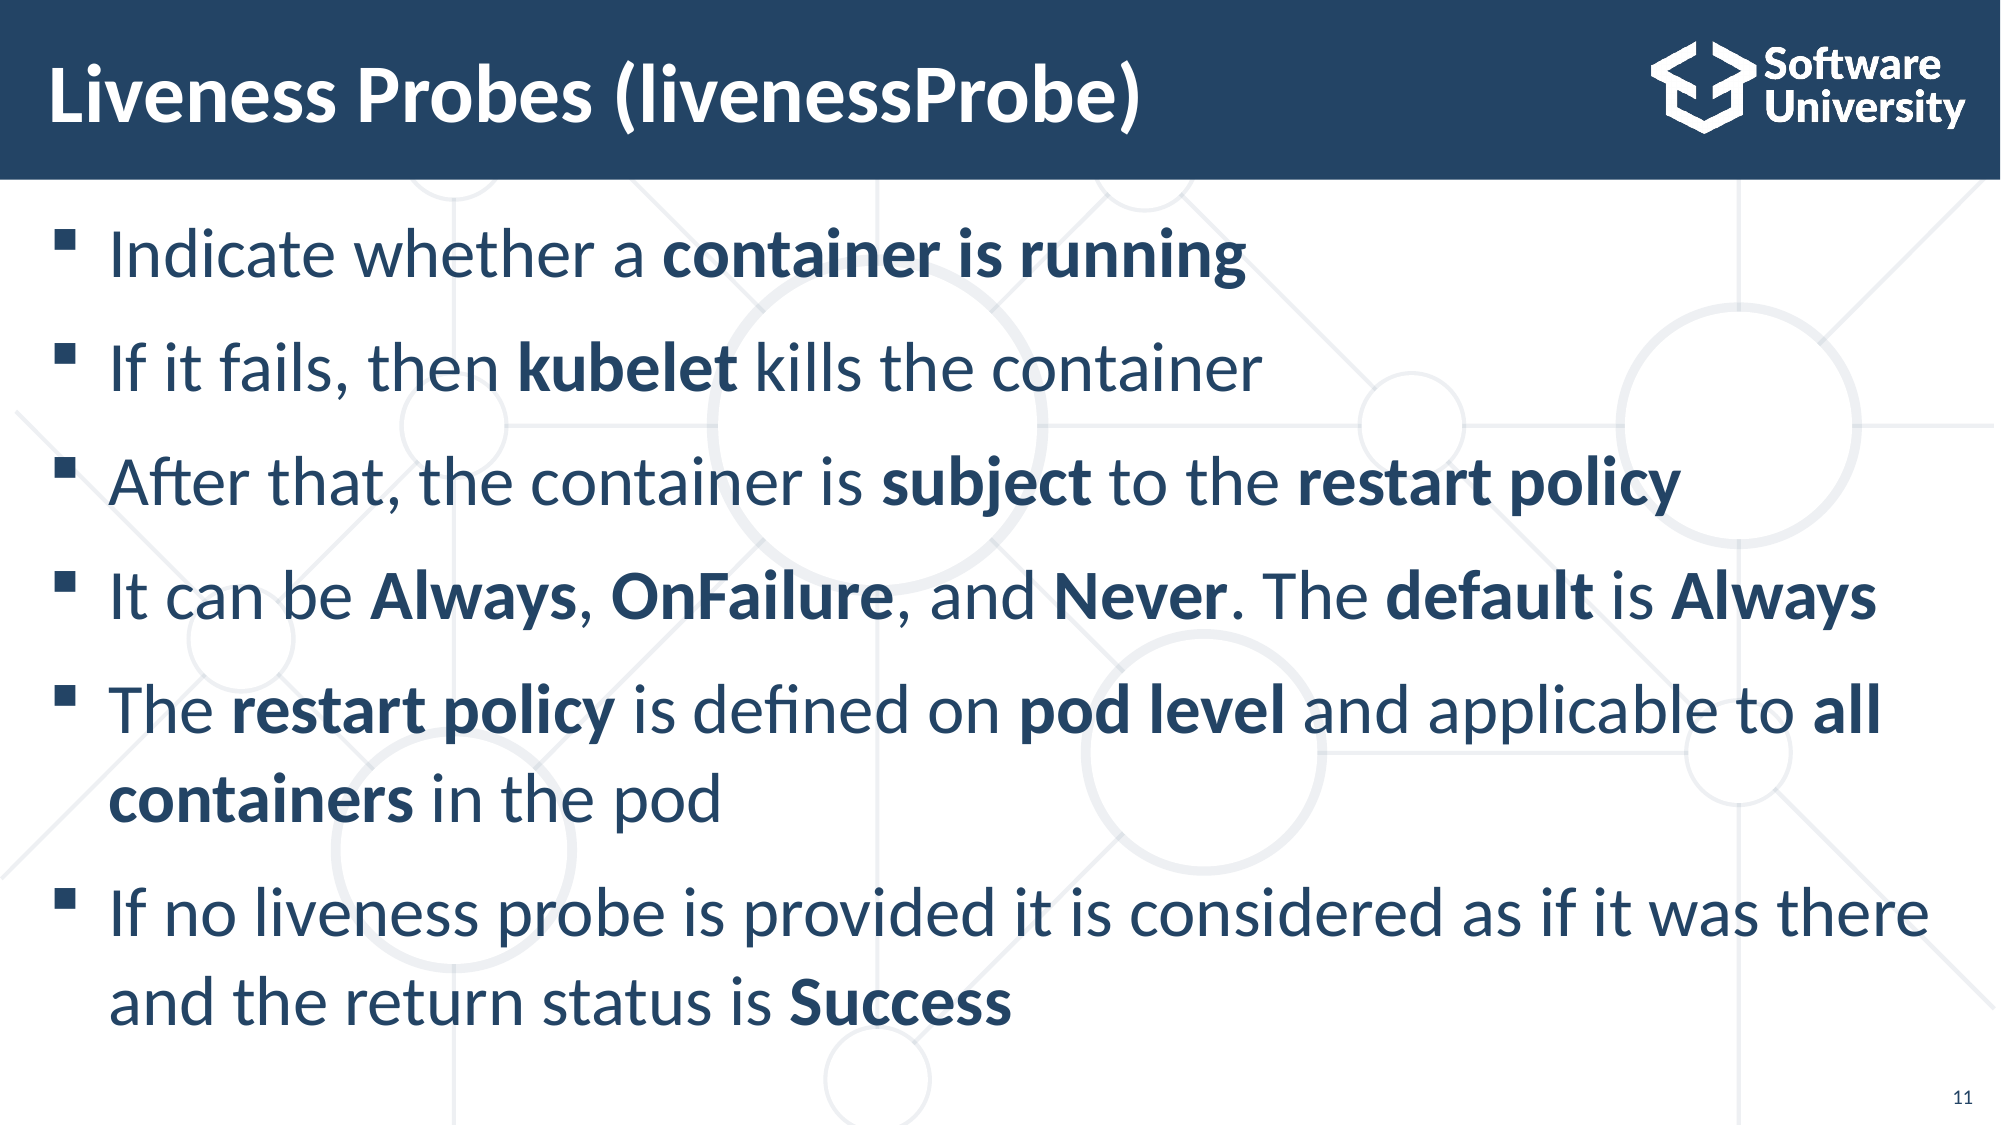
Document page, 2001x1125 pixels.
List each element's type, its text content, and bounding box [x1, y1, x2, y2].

slide_number 11 [1927, 1067, 1989, 1117]
list Indicate whether a container is running If it fails, then kubelet kills the container After that, the container is subject to the restart policy It can be Always, OnFailure, and Never. The default is Always The restart policy is defined on pod level and applicable to all containers in the pod If no liveness probe is provided it is considered as if it was there and the return status is Success [31, 196, 1970, 1104]
title Liveness Probes (livenessProbe) [31, 16, 1625, 162]
picture [1651, 41, 1966, 134]
